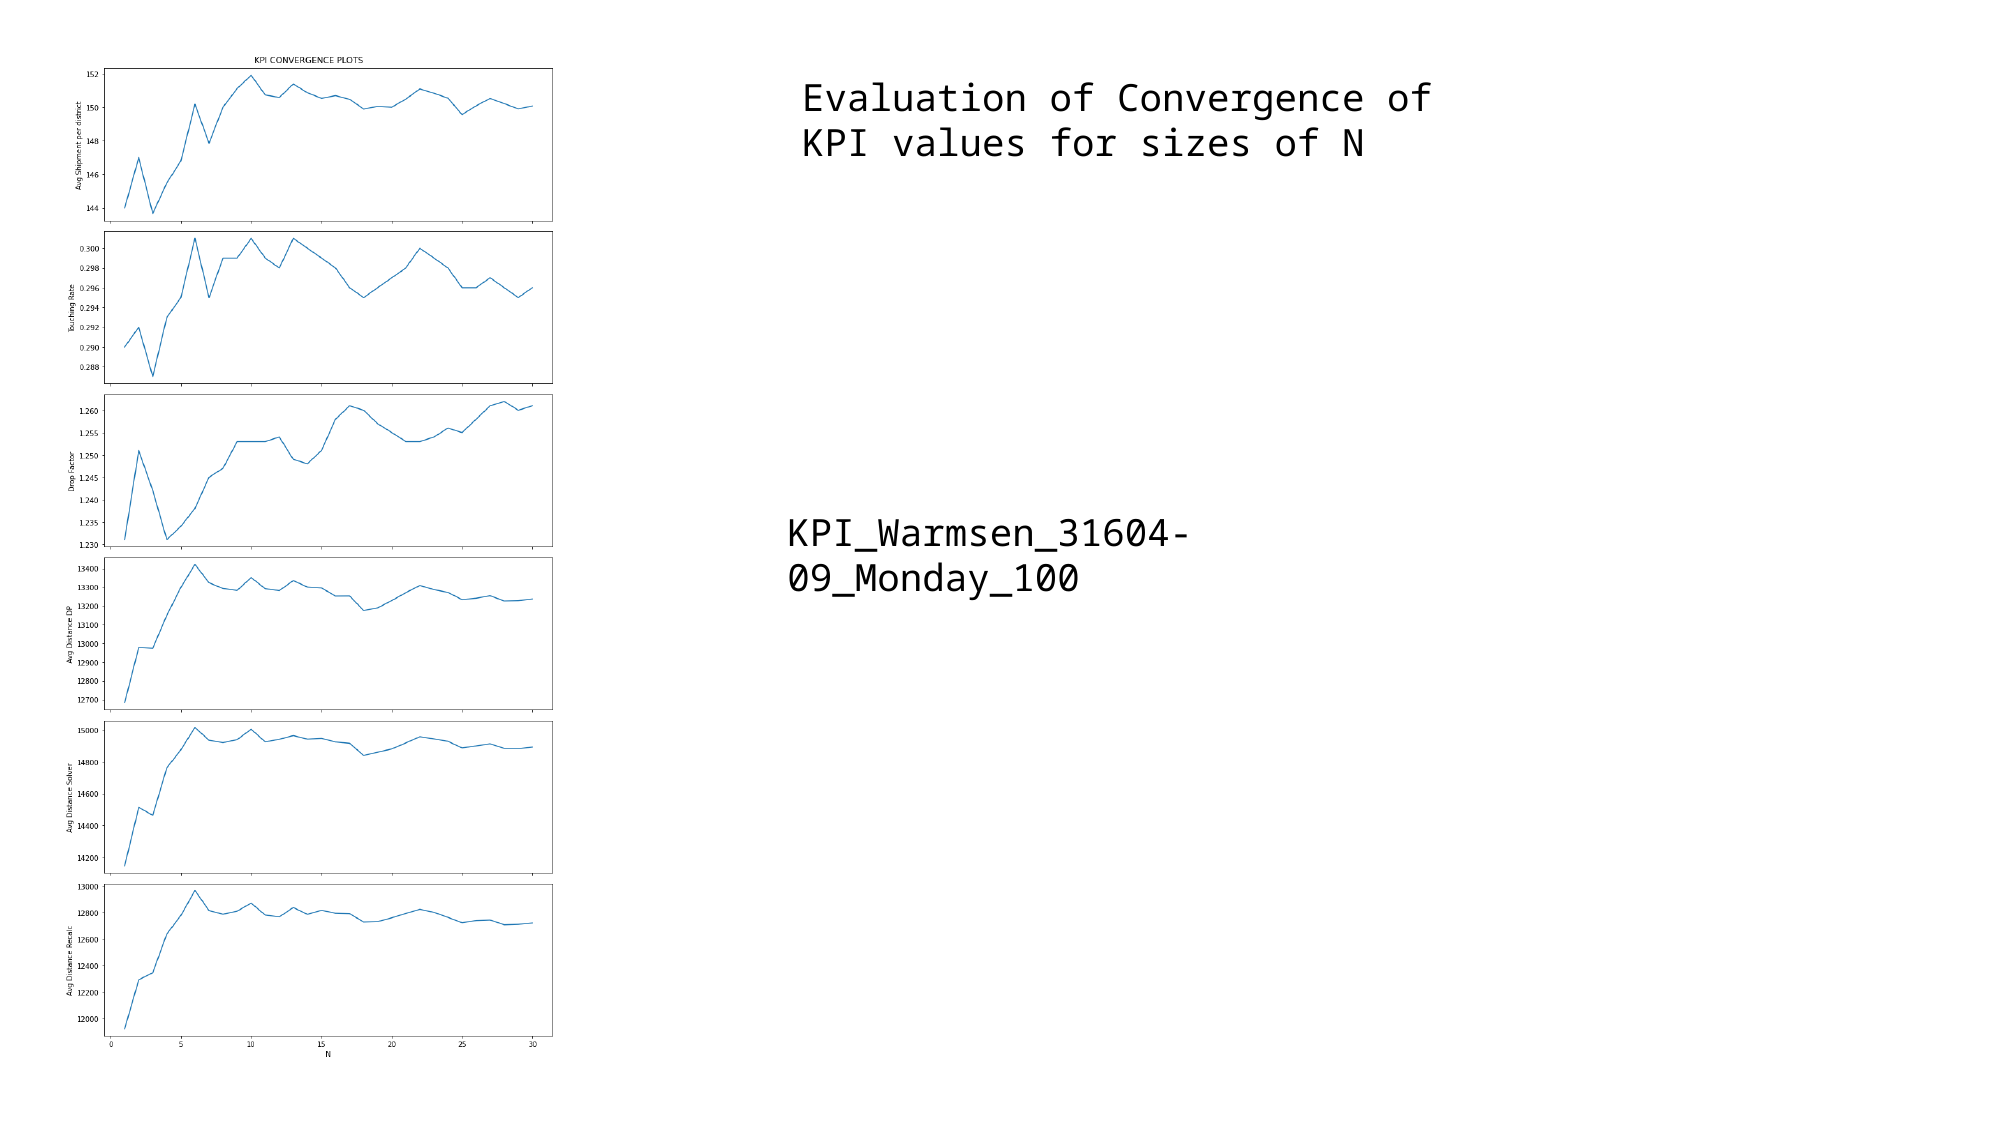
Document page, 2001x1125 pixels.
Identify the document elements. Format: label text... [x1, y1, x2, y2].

text_box Evaluation of Convergence of KPI values for sizes of N [787, 66, 1487, 172]
text_box KPI_Warmsen_31604-09_Monday_100 [772, 501, 1473, 607]
picture [62, 51, 557, 1062]
